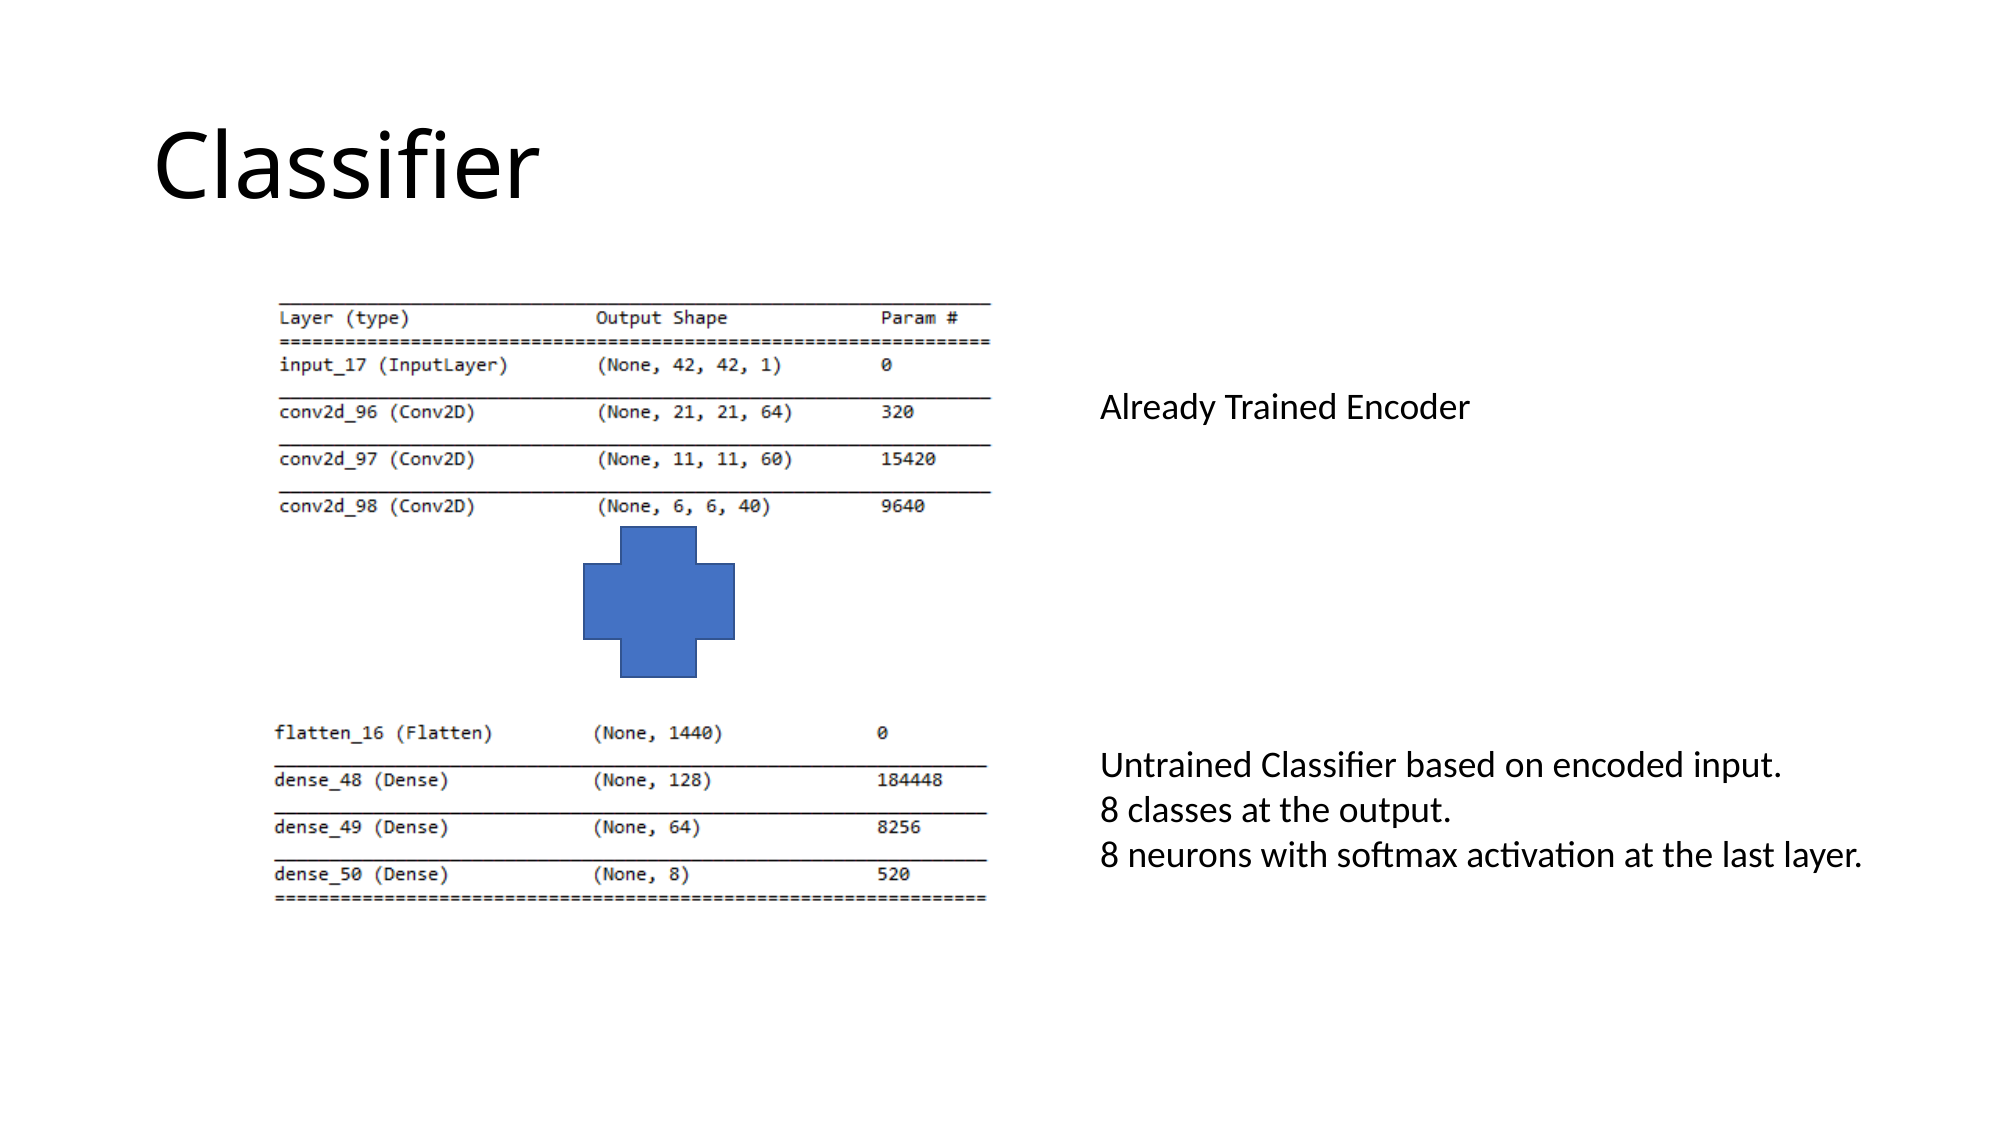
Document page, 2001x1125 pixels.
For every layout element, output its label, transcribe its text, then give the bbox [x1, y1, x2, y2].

text_box Already Trained Encoder [1085, 374, 1486, 435]
text_box [583, 539, 735, 678]
text_box Untrained Classifier based on encoded input. 8 classes at the output. 8 neurons with softmax activation at the last layer. [1085, 732, 1879, 882]
title Classifier [137, 59, 1863, 278]
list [273, 722, 1001, 904]
picture [273, 299, 1044, 539]
